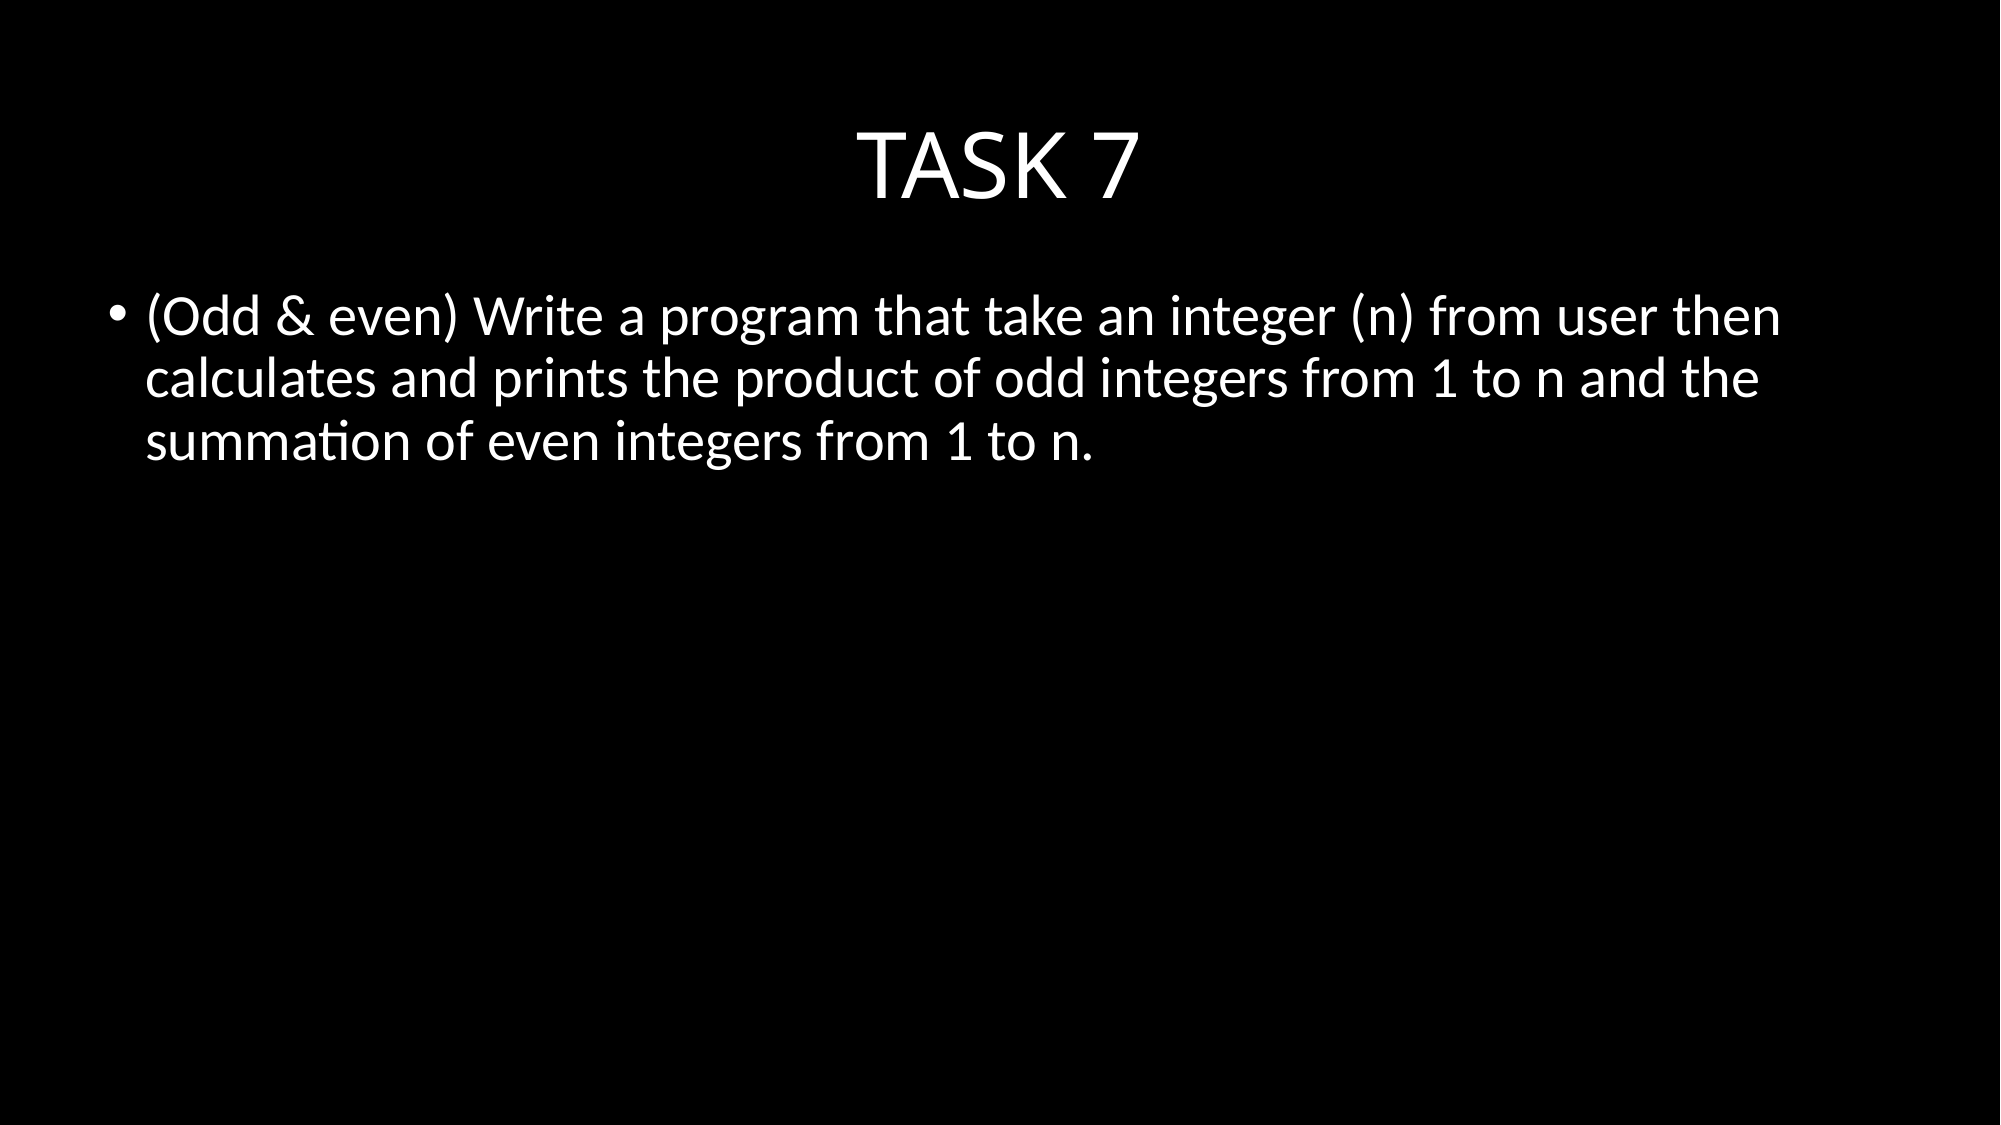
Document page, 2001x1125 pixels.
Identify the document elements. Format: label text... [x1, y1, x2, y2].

list (Odd & even) Write a program that take an integer (n) from user then calculates and prints the product of odd integers from 1 to n and the summation of even integers from 1 to n. [92, 277, 1863, 1083]
title TASK 7 [137, 59, 1863, 277]
